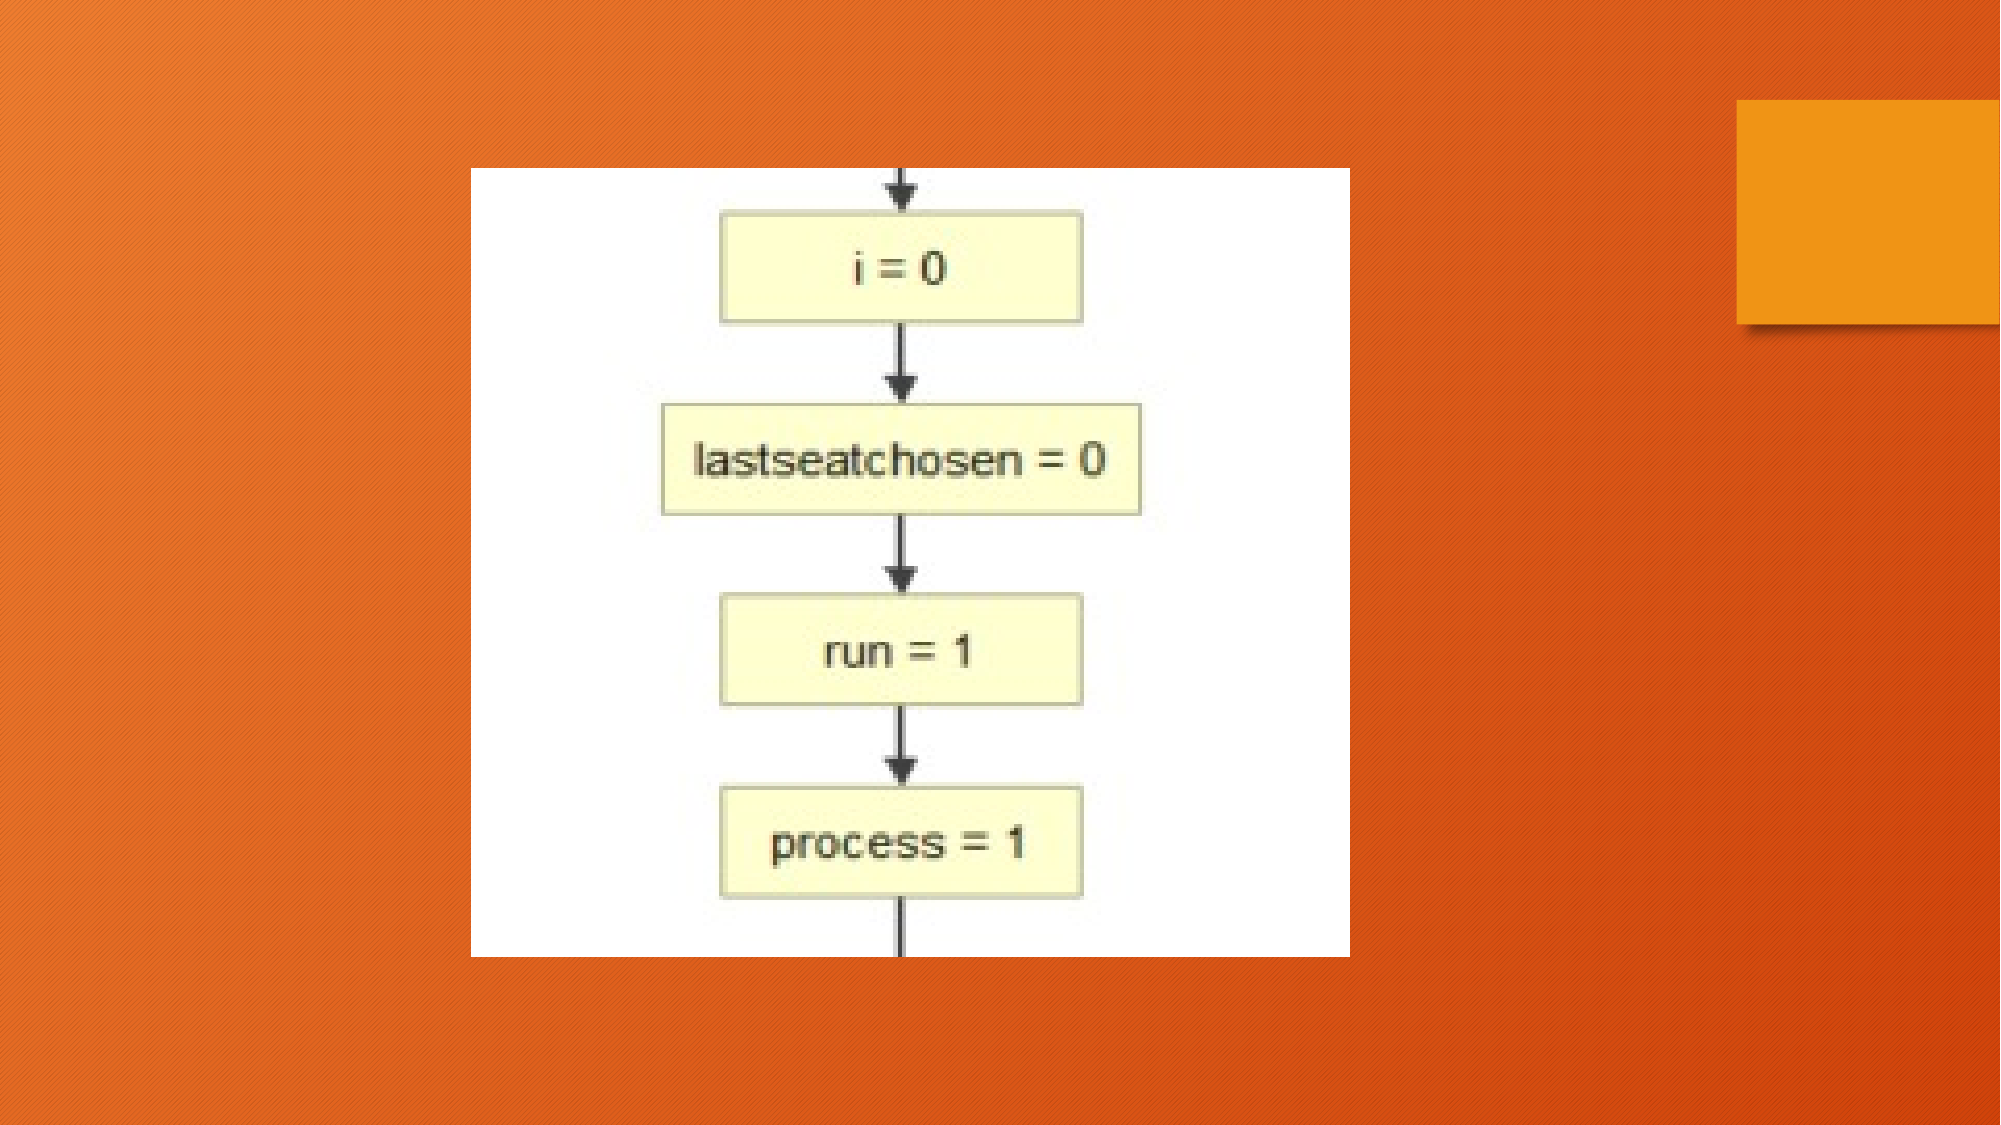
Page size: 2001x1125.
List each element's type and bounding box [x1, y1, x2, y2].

picture [1736, 325, 2000, 347]
picture [470, 167, 1351, 958]
